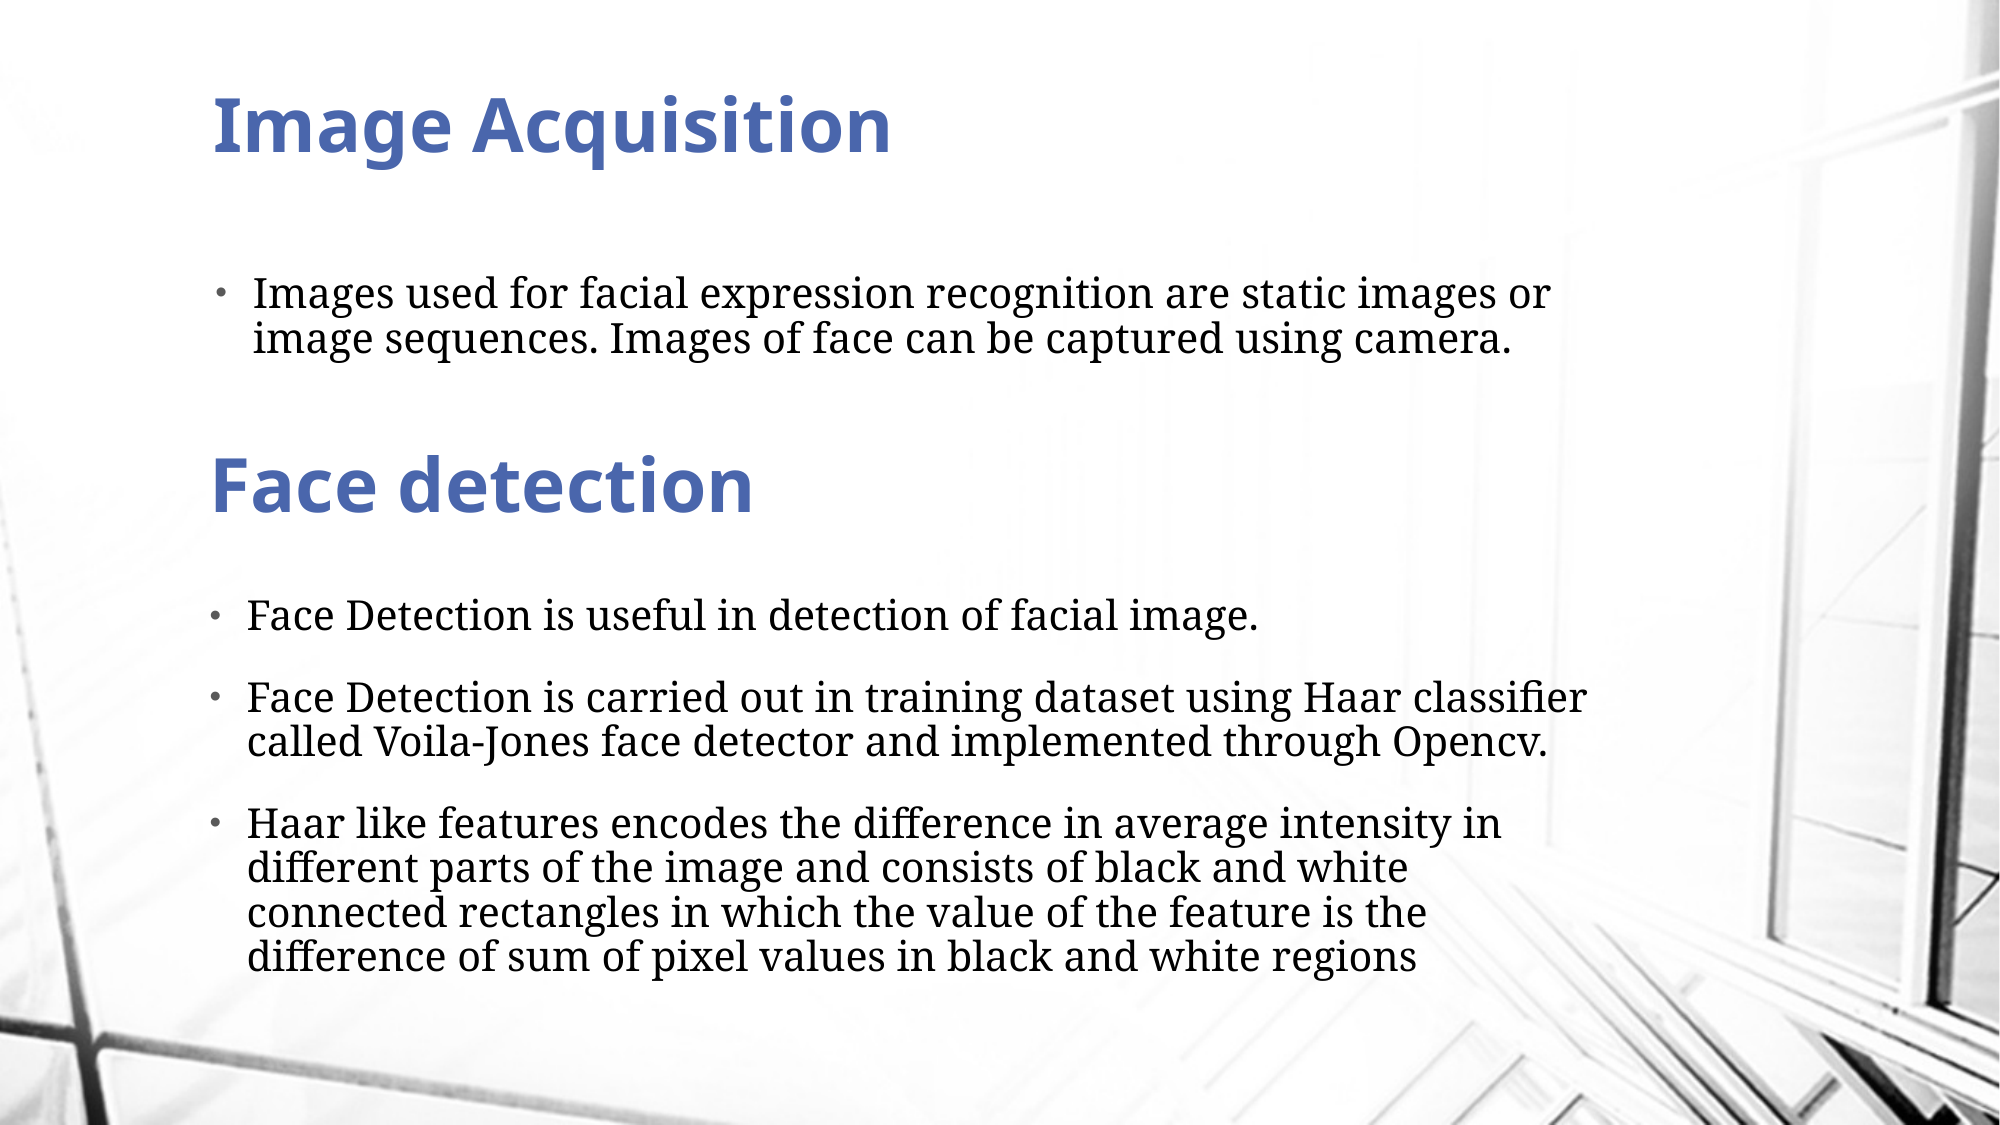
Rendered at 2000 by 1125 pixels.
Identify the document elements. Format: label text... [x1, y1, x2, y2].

text_box Face detection [174, 441, 1600, 625]
text_box Face Detection is useful in detection of facial image. Face Detection is carried out in training dataset using Haar classifier called Voila-Jones face detector and implemented through Opencv. Haar like features encodes the difference in average intensity in different parts of the image and consists of black and white connected rectangles in which the value of the feature is the difference of sum of pixel values in black and white regions [187, 587, 1613, 1038]
picture [0, 0, 2000, 1125]
list Images used for facial expression recognition are static images or image sequences. Images of face can be captured using camera. [192, 264, 1618, 444]
title Image Acquisition [198, 89, 1624, 265]
